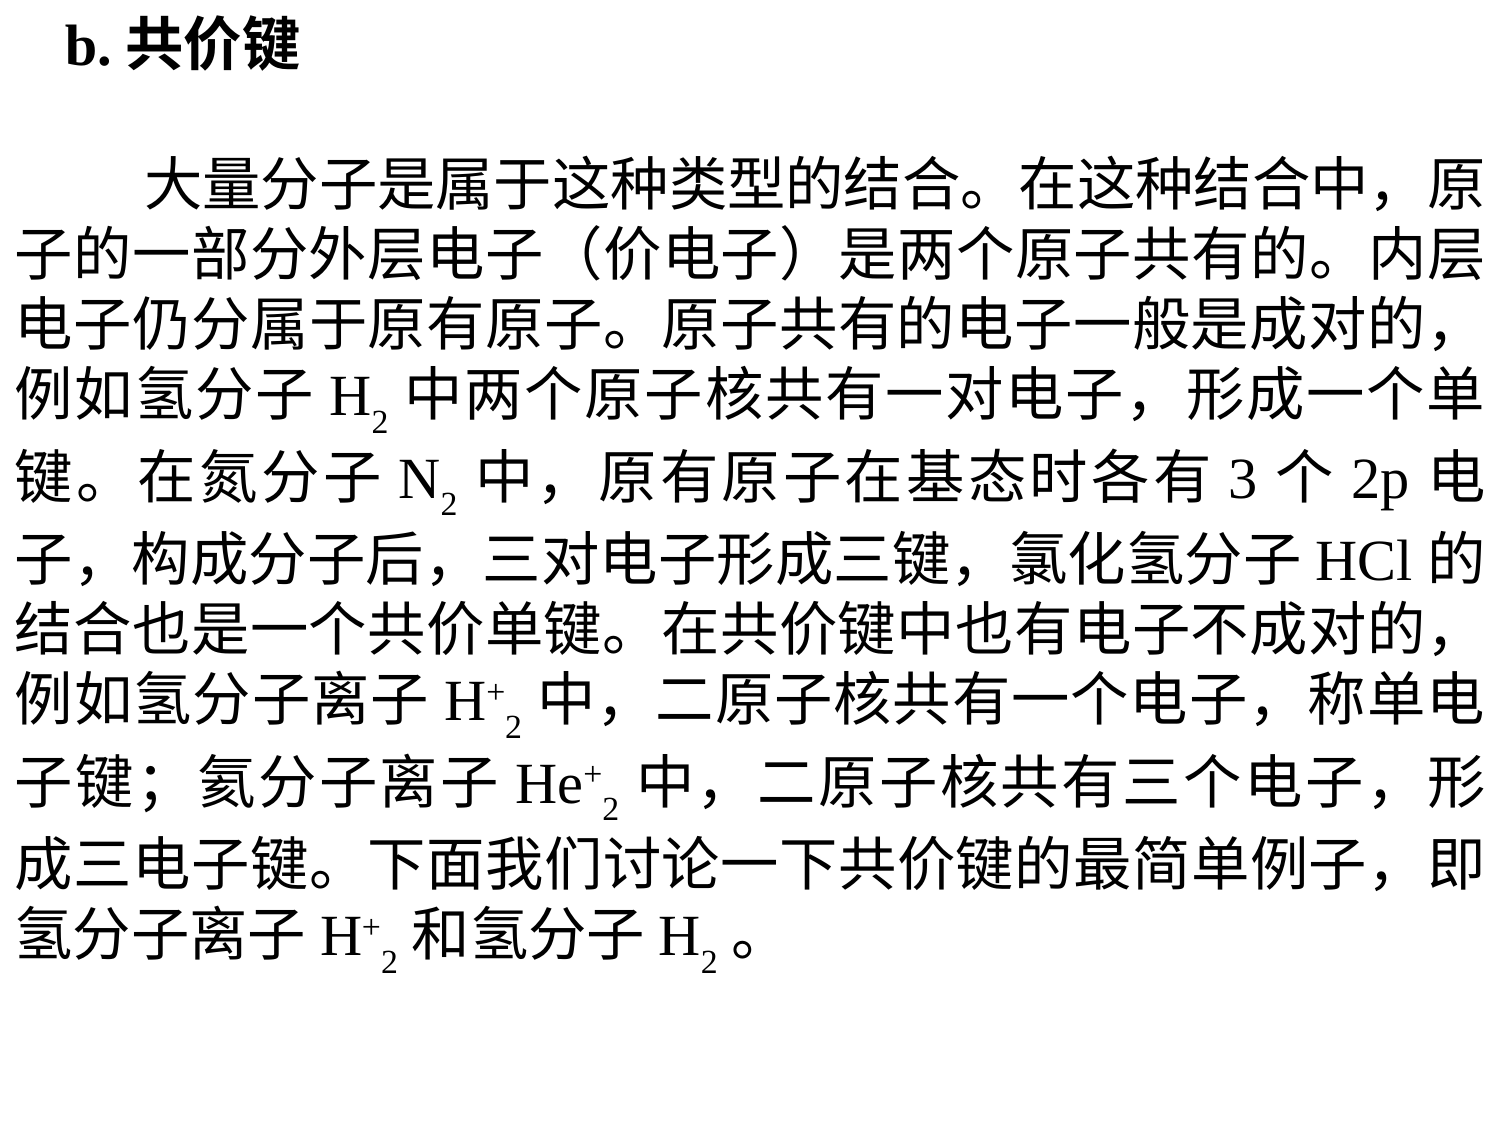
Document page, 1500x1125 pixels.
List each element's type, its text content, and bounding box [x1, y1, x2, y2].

text_box b.共价键 大量分子是属于这种类型的结合。在这种结合中，原子的一部分外层电子（价电子）是两个原子共有的。内层电子仍分属于原有原子。原子共有的电子一般是成对的，例如氢分子H2中两个原子核共有一对电子，形成一个单键。在氮分子N2中，原有原子在基态时各有3个2p电子，构成分子后，三对电子形成三键，氯化氢分子HCl的结合也是一个共价单键。在共价键中也有电子不成对的，例如氢分子离子H+2中，二原子核共有一个电子，称单电子键；氦分子离子He+2中，二原子核共有三个电子，形成三电子键。下面我们讨论一下共价键的最简单例子，即氢分子离子H+2和氢分子H2。 [0, 0, 1500, 988]
